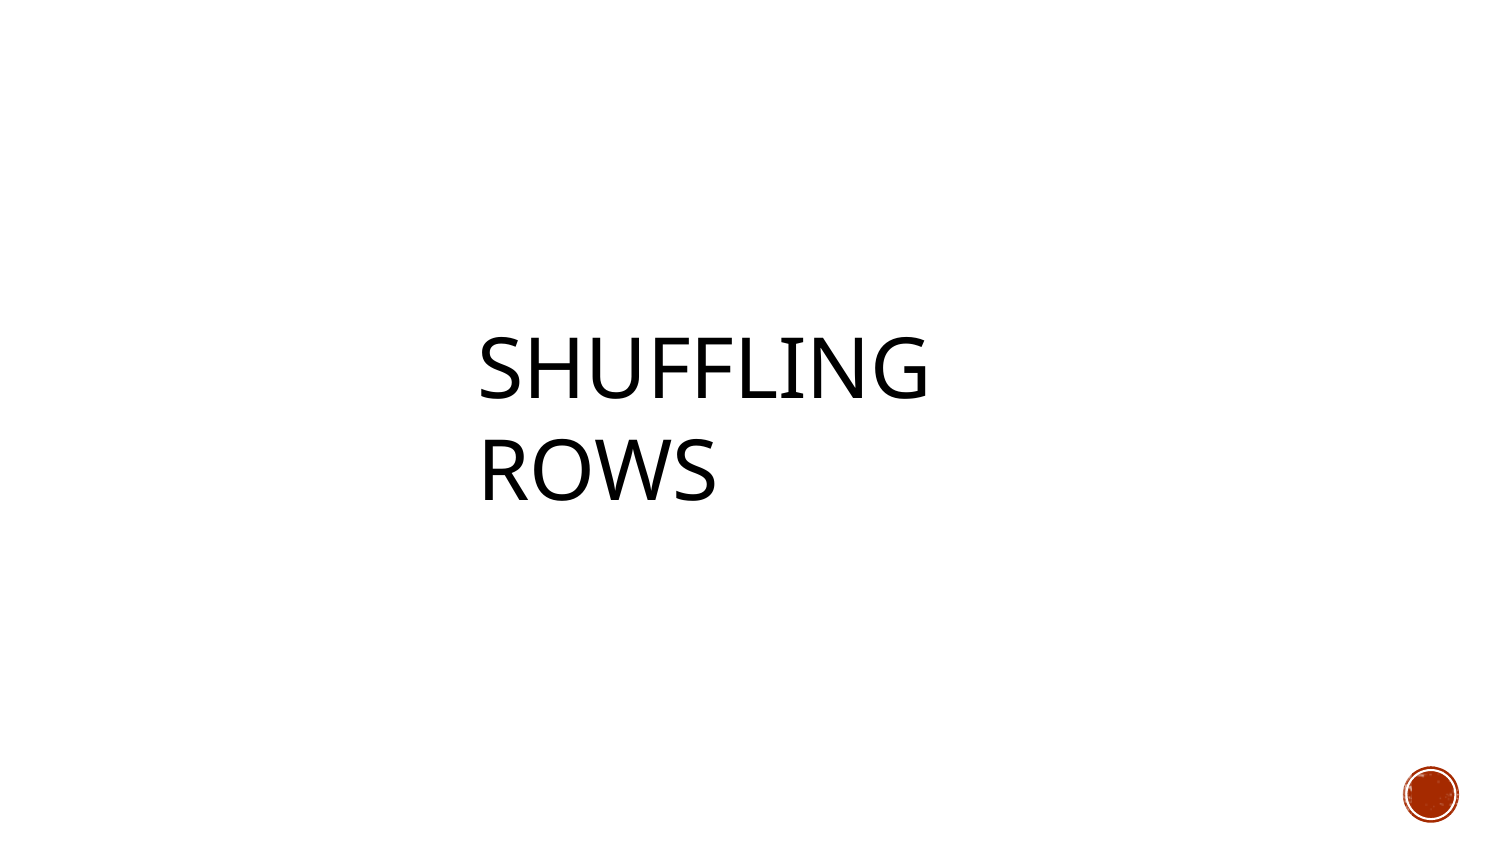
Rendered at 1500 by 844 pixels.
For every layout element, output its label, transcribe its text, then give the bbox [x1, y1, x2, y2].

title Shuffling Rows [475, 312, 1024, 517]
